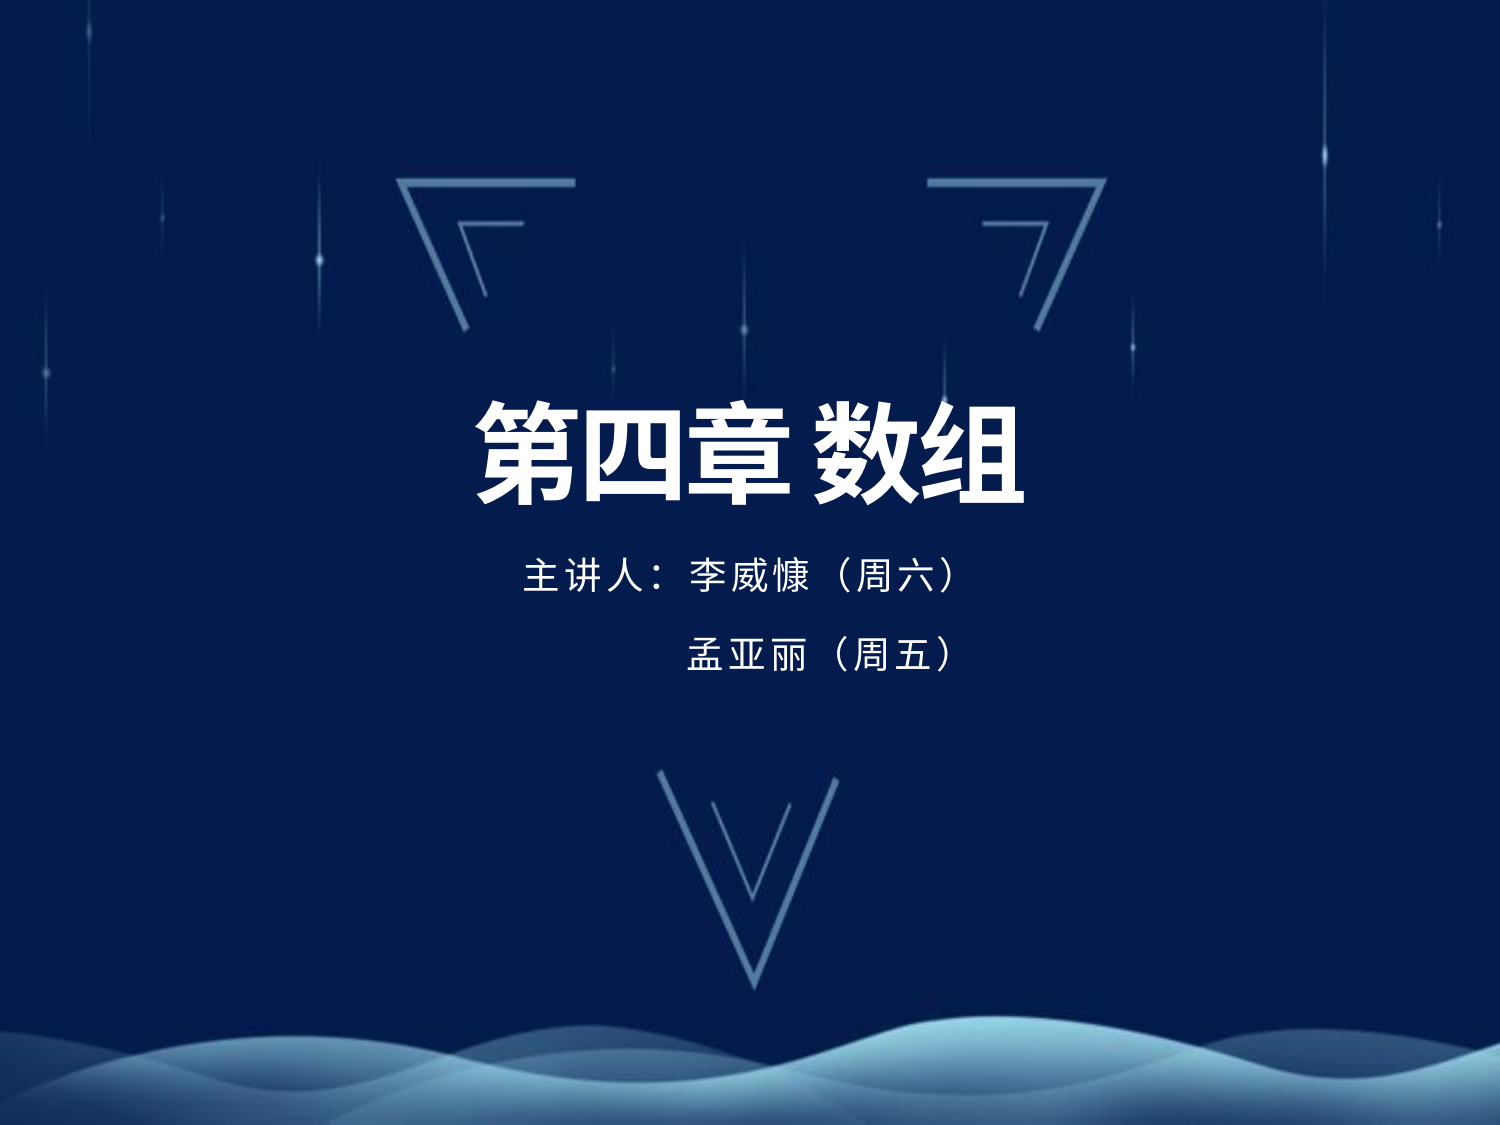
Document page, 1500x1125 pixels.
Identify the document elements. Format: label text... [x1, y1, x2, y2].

picture [0, 0, 1500, 1125]
subtitle 主讲人：李威慷（周六） 孟亚丽（周五） [20, 538, 1480, 788]
title 第四章 数组 [20, 337, 1480, 518]
